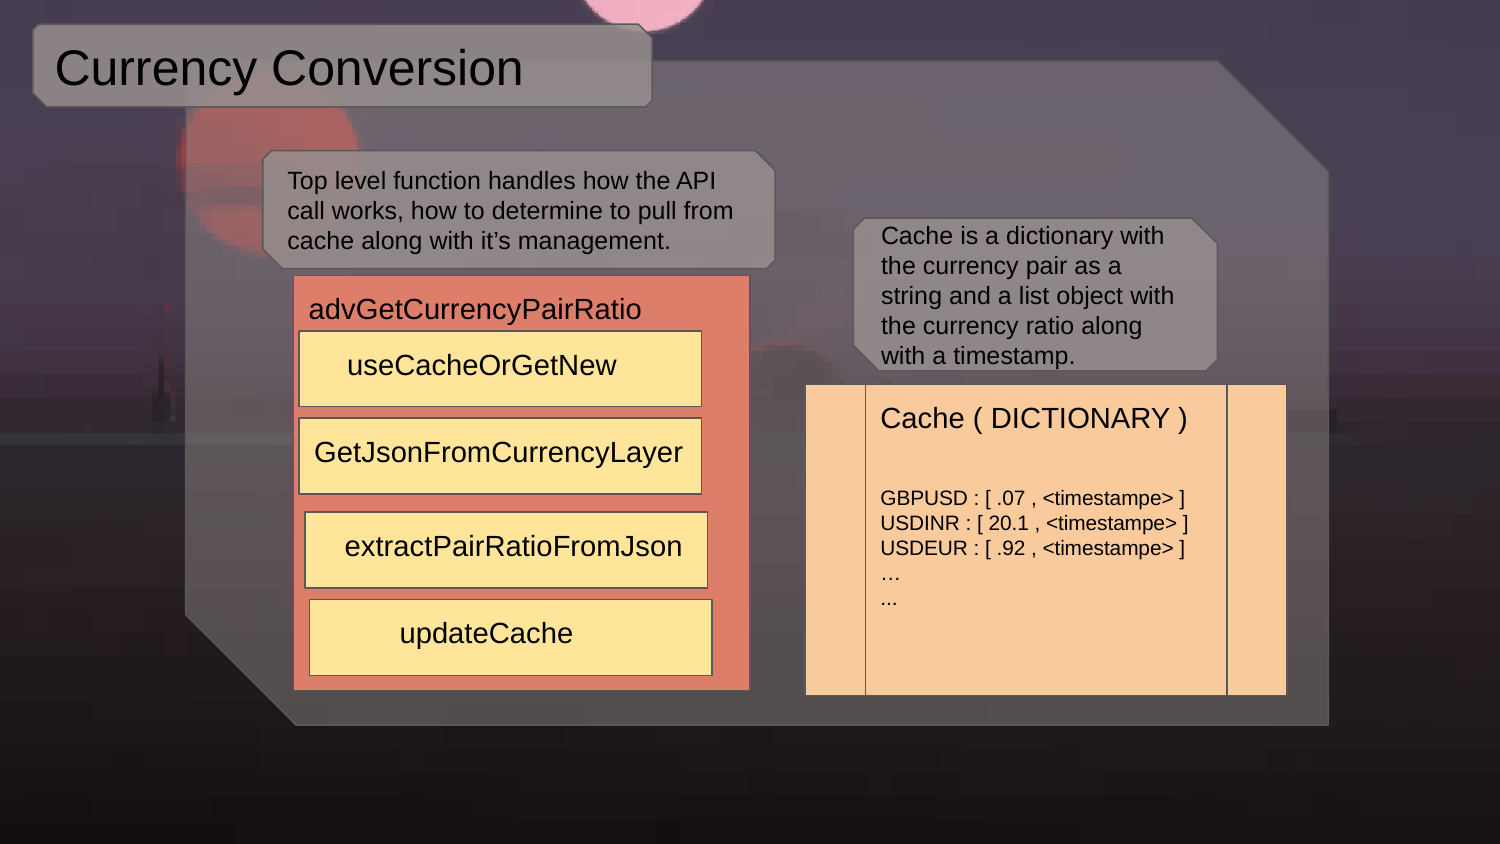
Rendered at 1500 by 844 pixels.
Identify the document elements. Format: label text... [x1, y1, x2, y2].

text_box Cache is a dictionary with the currency pair as a string and a list object with the currency ratio along with a timestamp. [853, 218, 1218, 371]
picture [0, 0, 1500, 844]
text_box Cache ( DICTIONARY ) GBPUSD : [ .07 , <timestampe> ] USDINR : [ 20.1 , <timestampe> ] USDEUR : [ .92 , <timestampe> ] … ... [805, 384, 1288, 696]
text_box Top level function handles how the API call works, how to determine to pull from cache along with it’s management. [262, 150, 776, 269]
text_box Currency Conversion [32, 24, 653, 107]
text_box [185, 61, 1329, 726]
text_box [293, 275, 751, 691]
